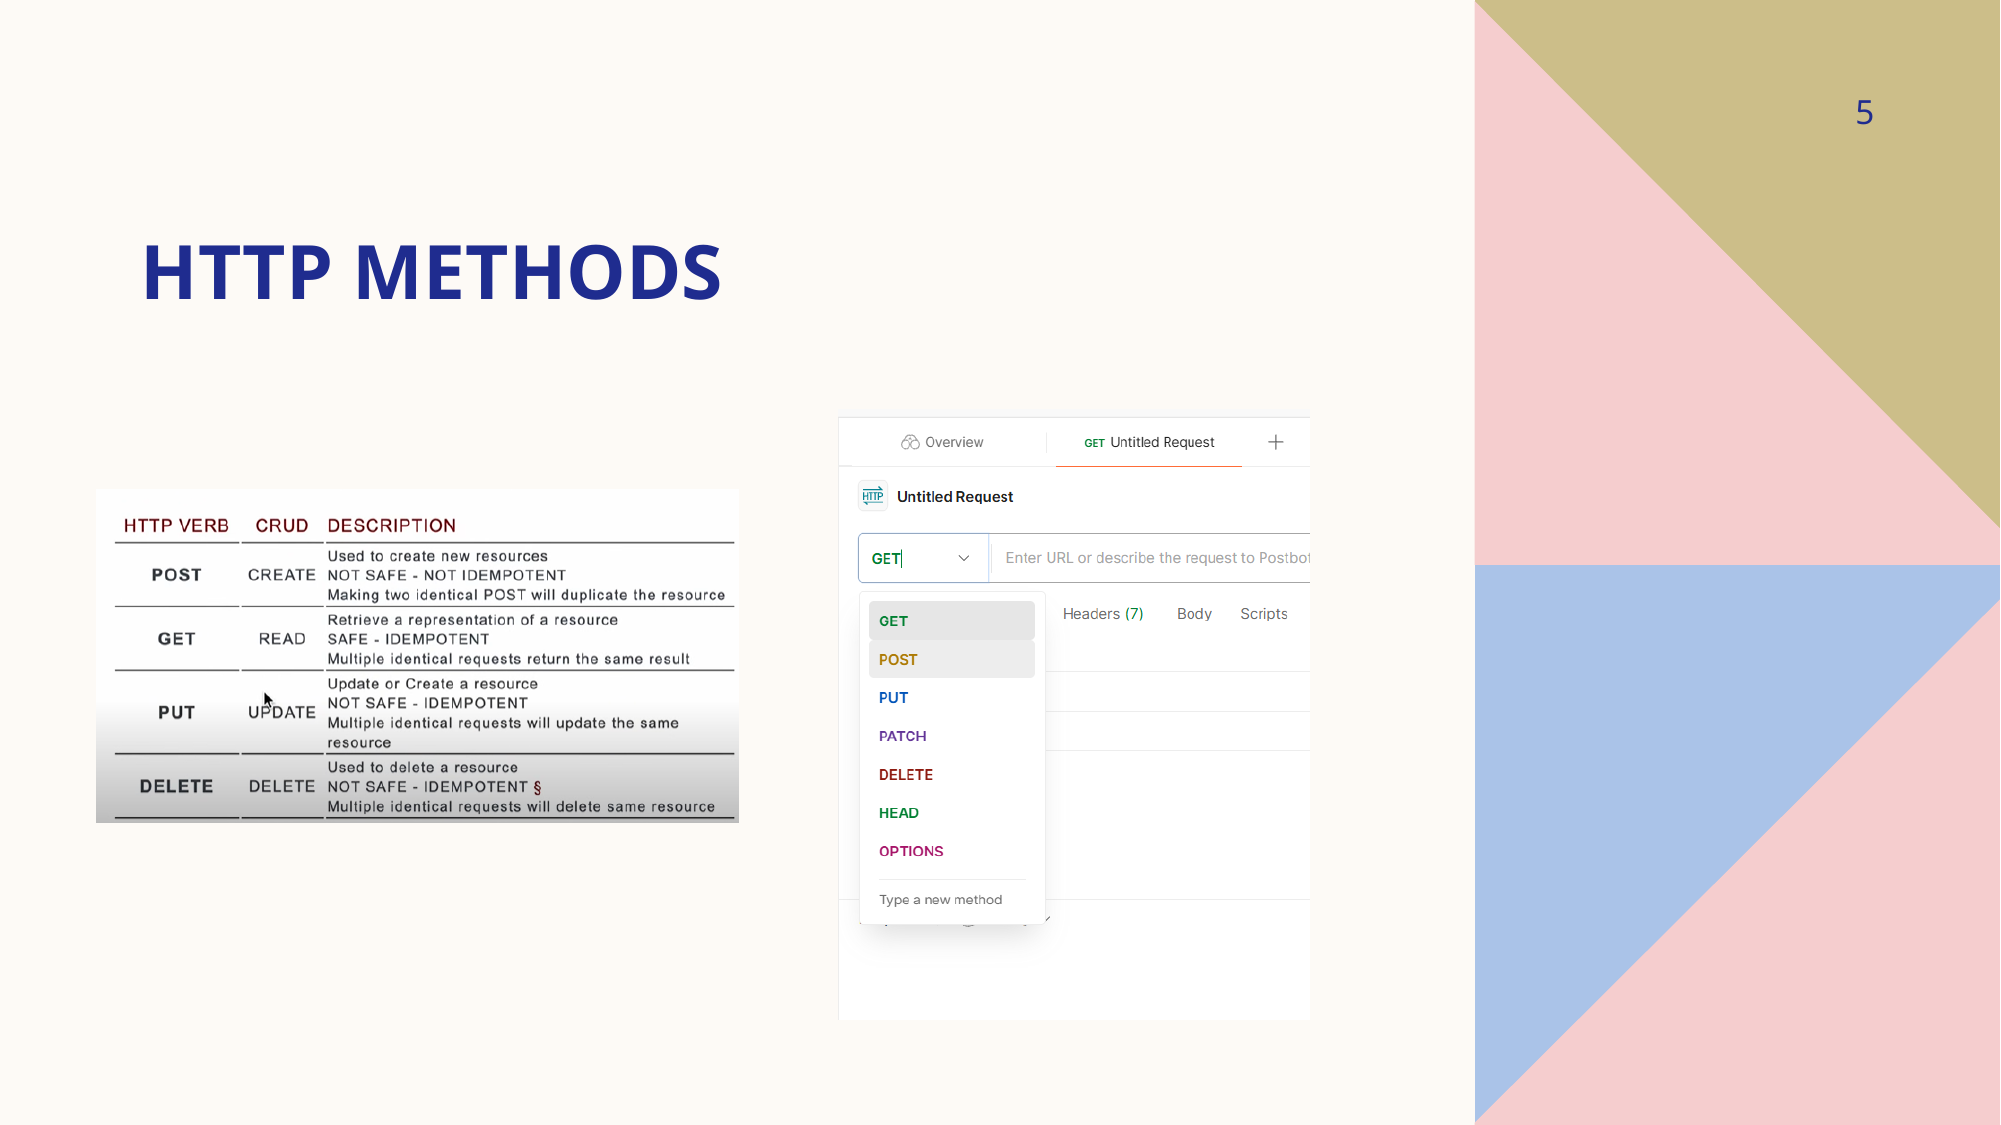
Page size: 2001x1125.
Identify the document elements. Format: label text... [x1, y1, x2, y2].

title HTTP METHODS [125, 113, 1405, 315]
slide_number 5 [1712, 75, 1875, 153]
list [96, 489, 739, 823]
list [838, 409, 1310, 1020]
